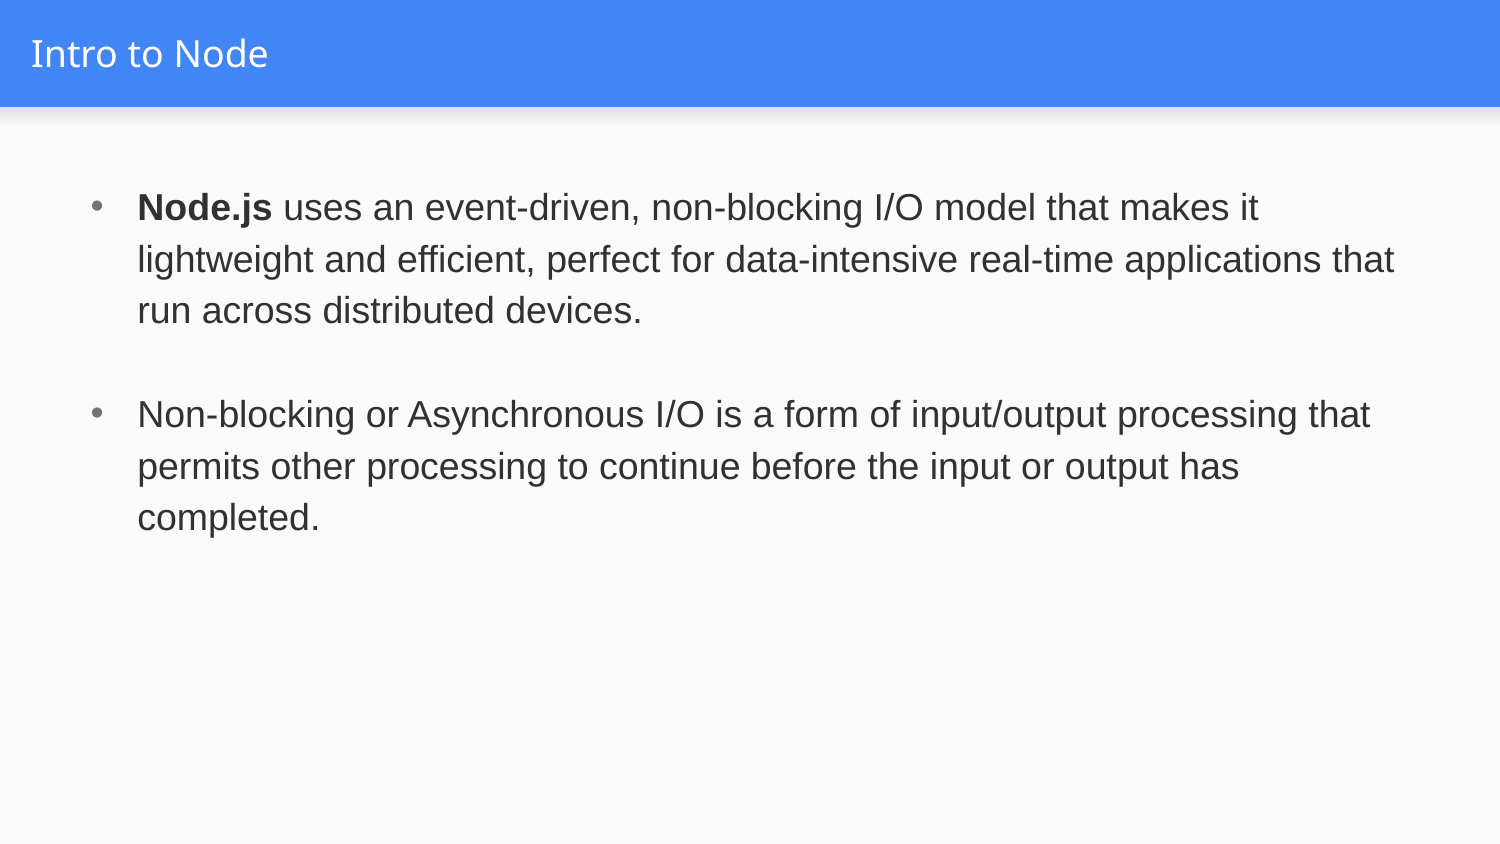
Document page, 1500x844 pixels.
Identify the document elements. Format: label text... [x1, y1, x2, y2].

title Intro to Node [16, 2, 1464, 102]
list Node.js uses an event-driven, non-blocking I/O model that makes it lightweight and efficient, perfect for data-intensive real-time applications that run across distributed devices. Non-blocking or Asynchronous I/O is a form of input/output processing that permits other processing to continue before the input or output has completed. [75, 161, 1425, 771]
